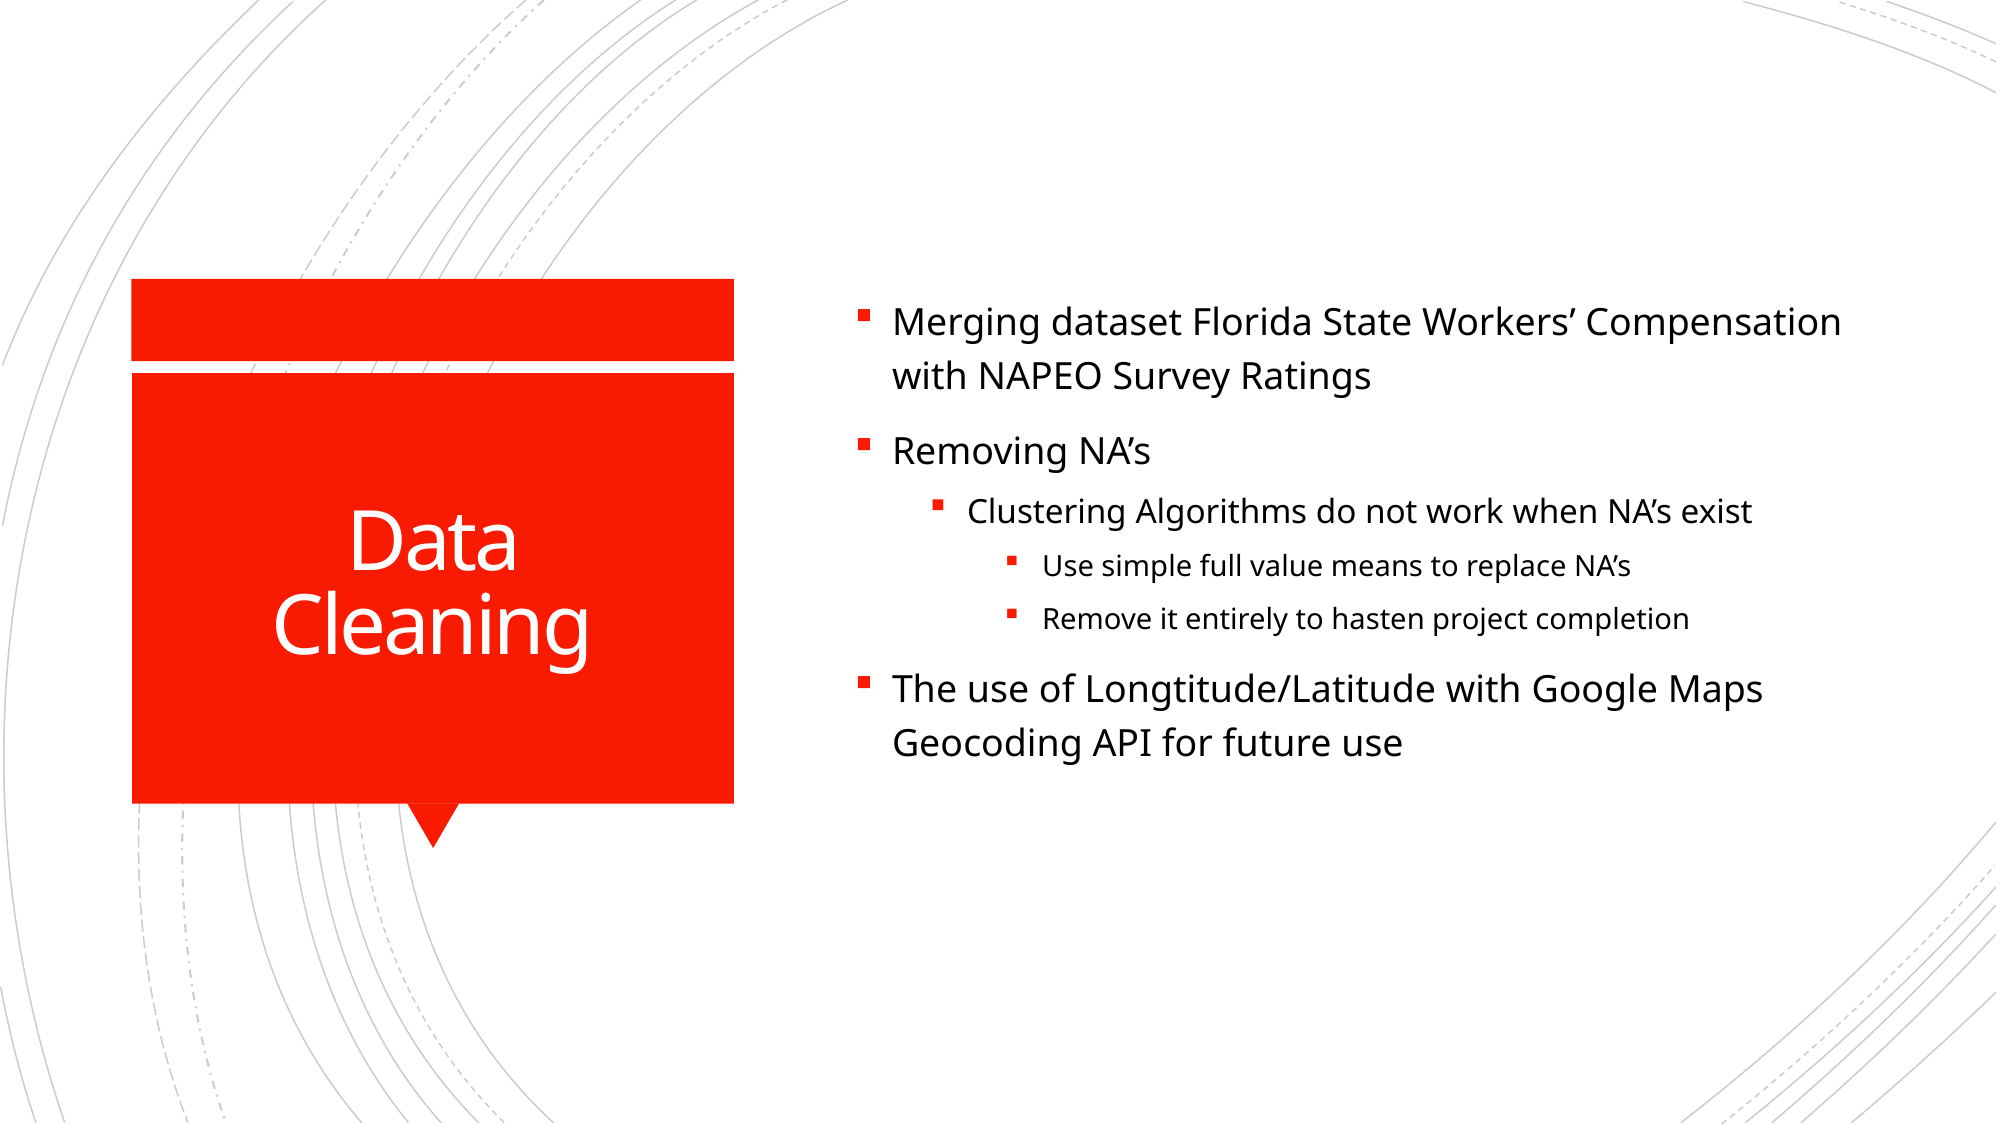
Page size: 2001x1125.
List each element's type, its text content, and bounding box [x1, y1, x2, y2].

list Merging dataset Florida State Workers’ Compensation with NAPEO Survey Ratings Removing NA’s Clustering Algorithms do not work when NA’s exist Use simple full value means to replace NA’s Remove it entirely to hasten project completion The use of Longtitude/Latitude with Google Maps Geocoding API for future use [839, 131, 1871, 993]
title Data Cleaning [145, 385, 720, 789]
